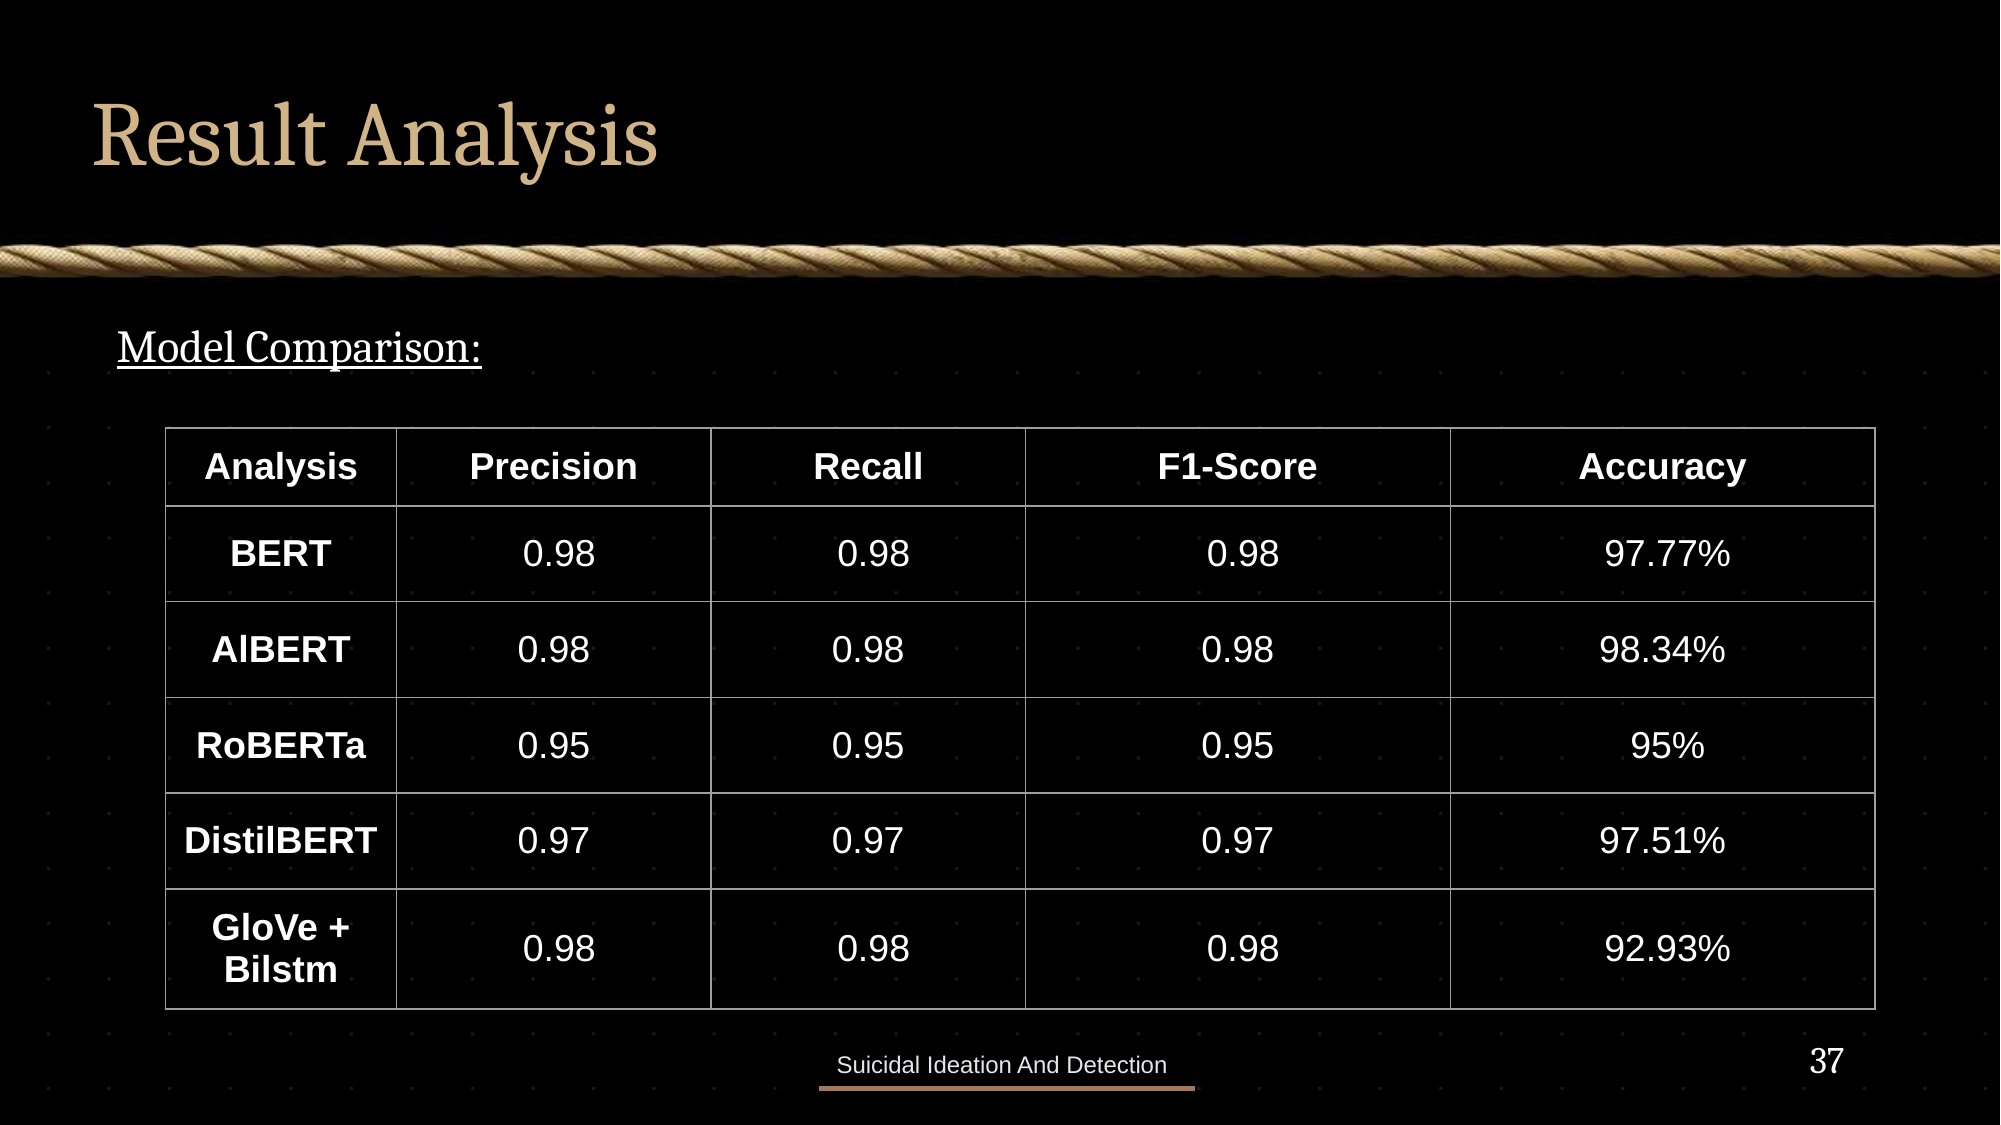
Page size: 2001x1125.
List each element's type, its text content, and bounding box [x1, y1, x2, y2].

picture [0, 0, 2000, 1090]
table_cell 0.95 [397, 698, 710, 792]
table_cell 0.98 [1026, 507, 1450, 601]
table_cell 97.51% [1451, 794, 1874, 888]
text_box Model Comparison: [101, 308, 1799, 388]
table_cell AlBERT [166, 602, 396, 697]
table_cell GloVe + Bilstm [166, 890, 396, 1008]
title Result Analysis [76, 82, 1695, 233]
table_cell 0.97 [397, 794, 710, 888]
table_cell RoBERTa [166, 698, 396, 792]
table_header Accuracy [1451, 429, 1874, 505]
table_cell 0.97 [1026, 794, 1450, 888]
table_cell 0.98 [712, 507, 1025, 601]
table_cell 0.95 [712, 698, 1025, 792]
table_cell 97.77% [1451, 507, 1874, 601]
table_cell 0.98 [1026, 890, 1450, 1008]
table_cell 0.98 [712, 602, 1025, 697]
table_header Recall [712, 429, 1025, 505]
table_header Analysis [166, 429, 396, 505]
table_cell 0.95 [1026, 698, 1450, 792]
table_cell 0.98 [712, 890, 1025, 1008]
table_cell 0.98 [397, 507, 710, 601]
table_header Precision [397, 429, 710, 505]
table_cell 95% [1451, 698, 1874, 792]
subtitle 37 [1794, 1034, 2000, 1125]
table_cell 0.98 [1026, 602, 1450, 697]
table_cell 98.34% [1451, 602, 1874, 697]
table_cell 92.93% [1451, 890, 1874, 1008]
table_cell 0.97 [712, 794, 1025, 888]
table_cell BERT [166, 507, 396, 601]
table_header F1-Score [1026, 429, 1450, 505]
table_cell 0.98 [397, 602, 710, 697]
table_cell DistilBERT [166, 794, 396, 888]
table_cell 0.98 [397, 890, 710, 1008]
